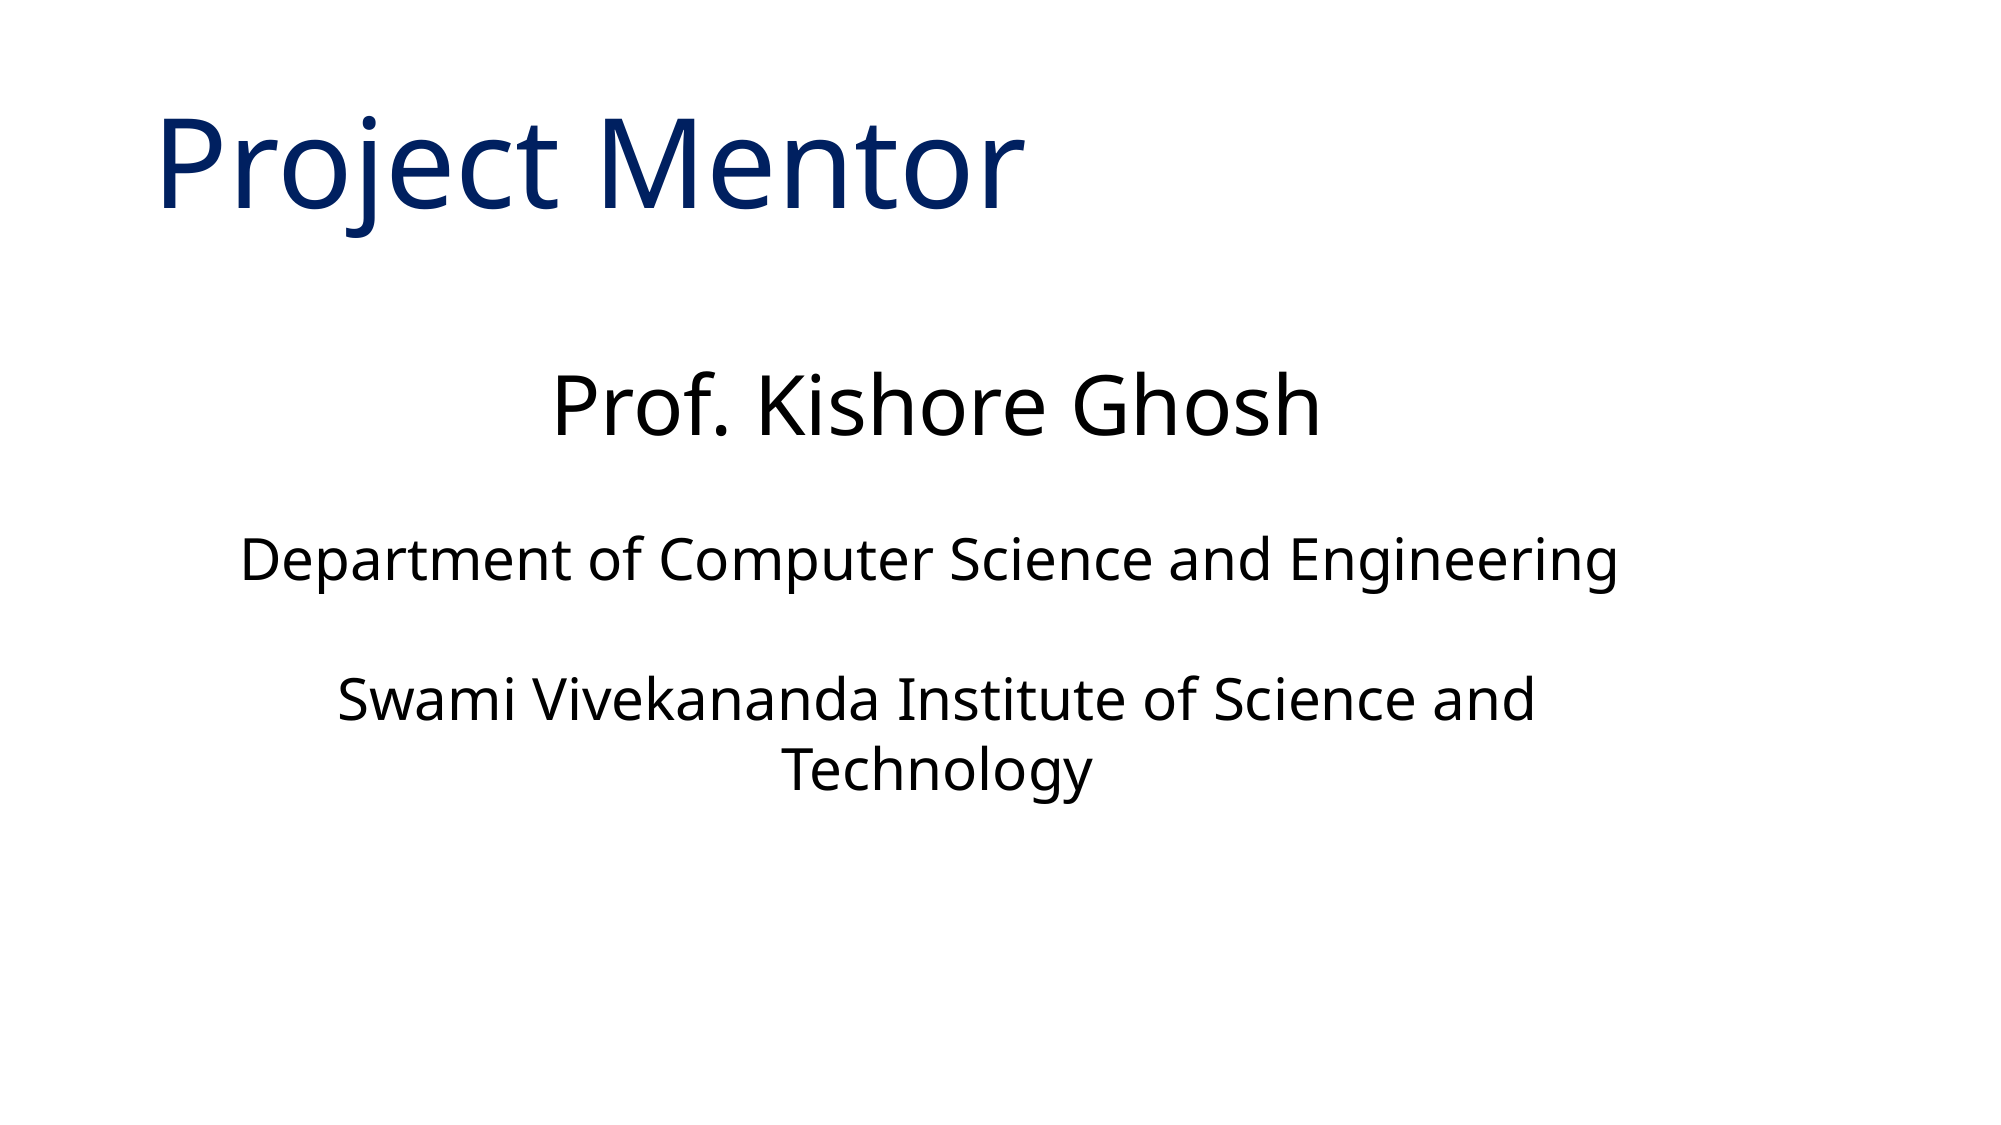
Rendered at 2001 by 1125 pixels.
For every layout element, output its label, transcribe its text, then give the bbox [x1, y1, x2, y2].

text_box Prof. Kishore Ghosh Department of Computer Science and Engineering Swami Vivekananda Institute of Science and Technology [217, 344, 1658, 810]
title Project Mentor [137, 59, 1863, 278]
